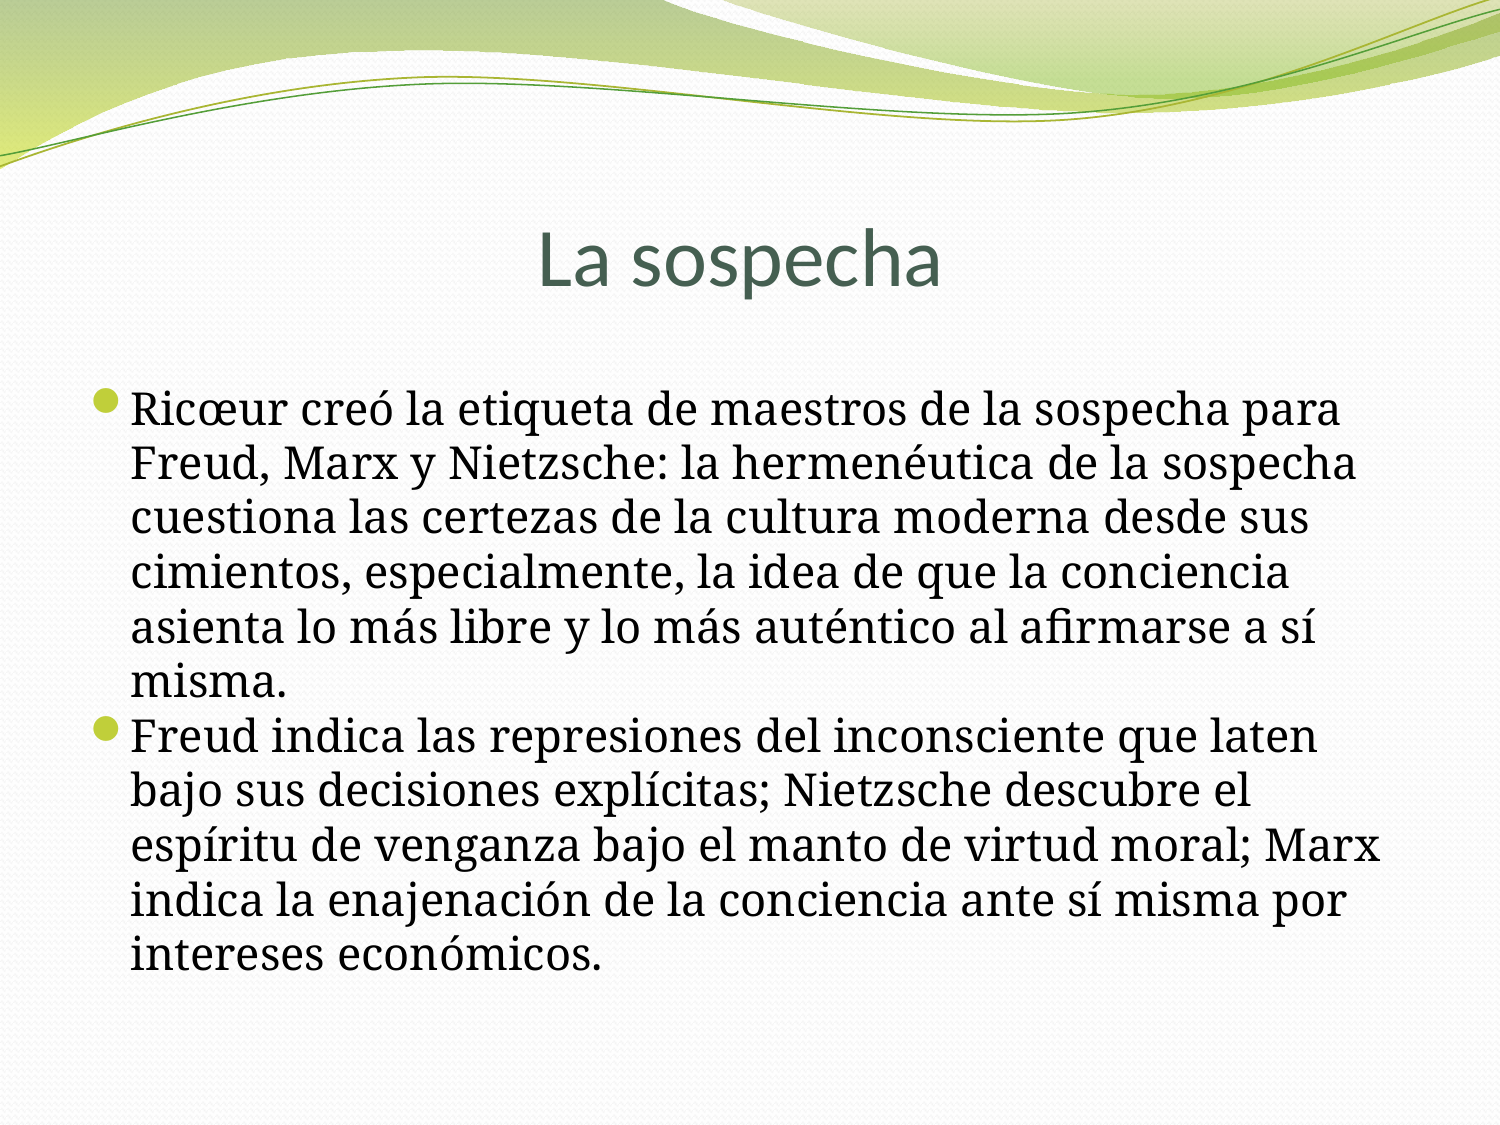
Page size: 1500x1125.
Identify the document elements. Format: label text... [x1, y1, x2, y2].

title La sospecha [75, 115, 1425, 303]
list Ricœur creó la etiqueta de maestros de la sospecha para Freud, Marx y Nietzsche: la hermenéutica de la sospecha cuestiona las certezas de la cultura moderna desde sus cimientos, especialmente, la idea de que la conciencia asienta lo más libre y lo más auténtico al afirmarse a sí misma. Freud indica las represiones del inconsciente que laten bajo sus decisiones explícitas; Nietzsche descubre el espíritu de venganza bajo el manto de virtud moral; Marx indica la enajenación de la conciencia ante sí misma por intereses económicos. [75, 317, 1425, 1038]
